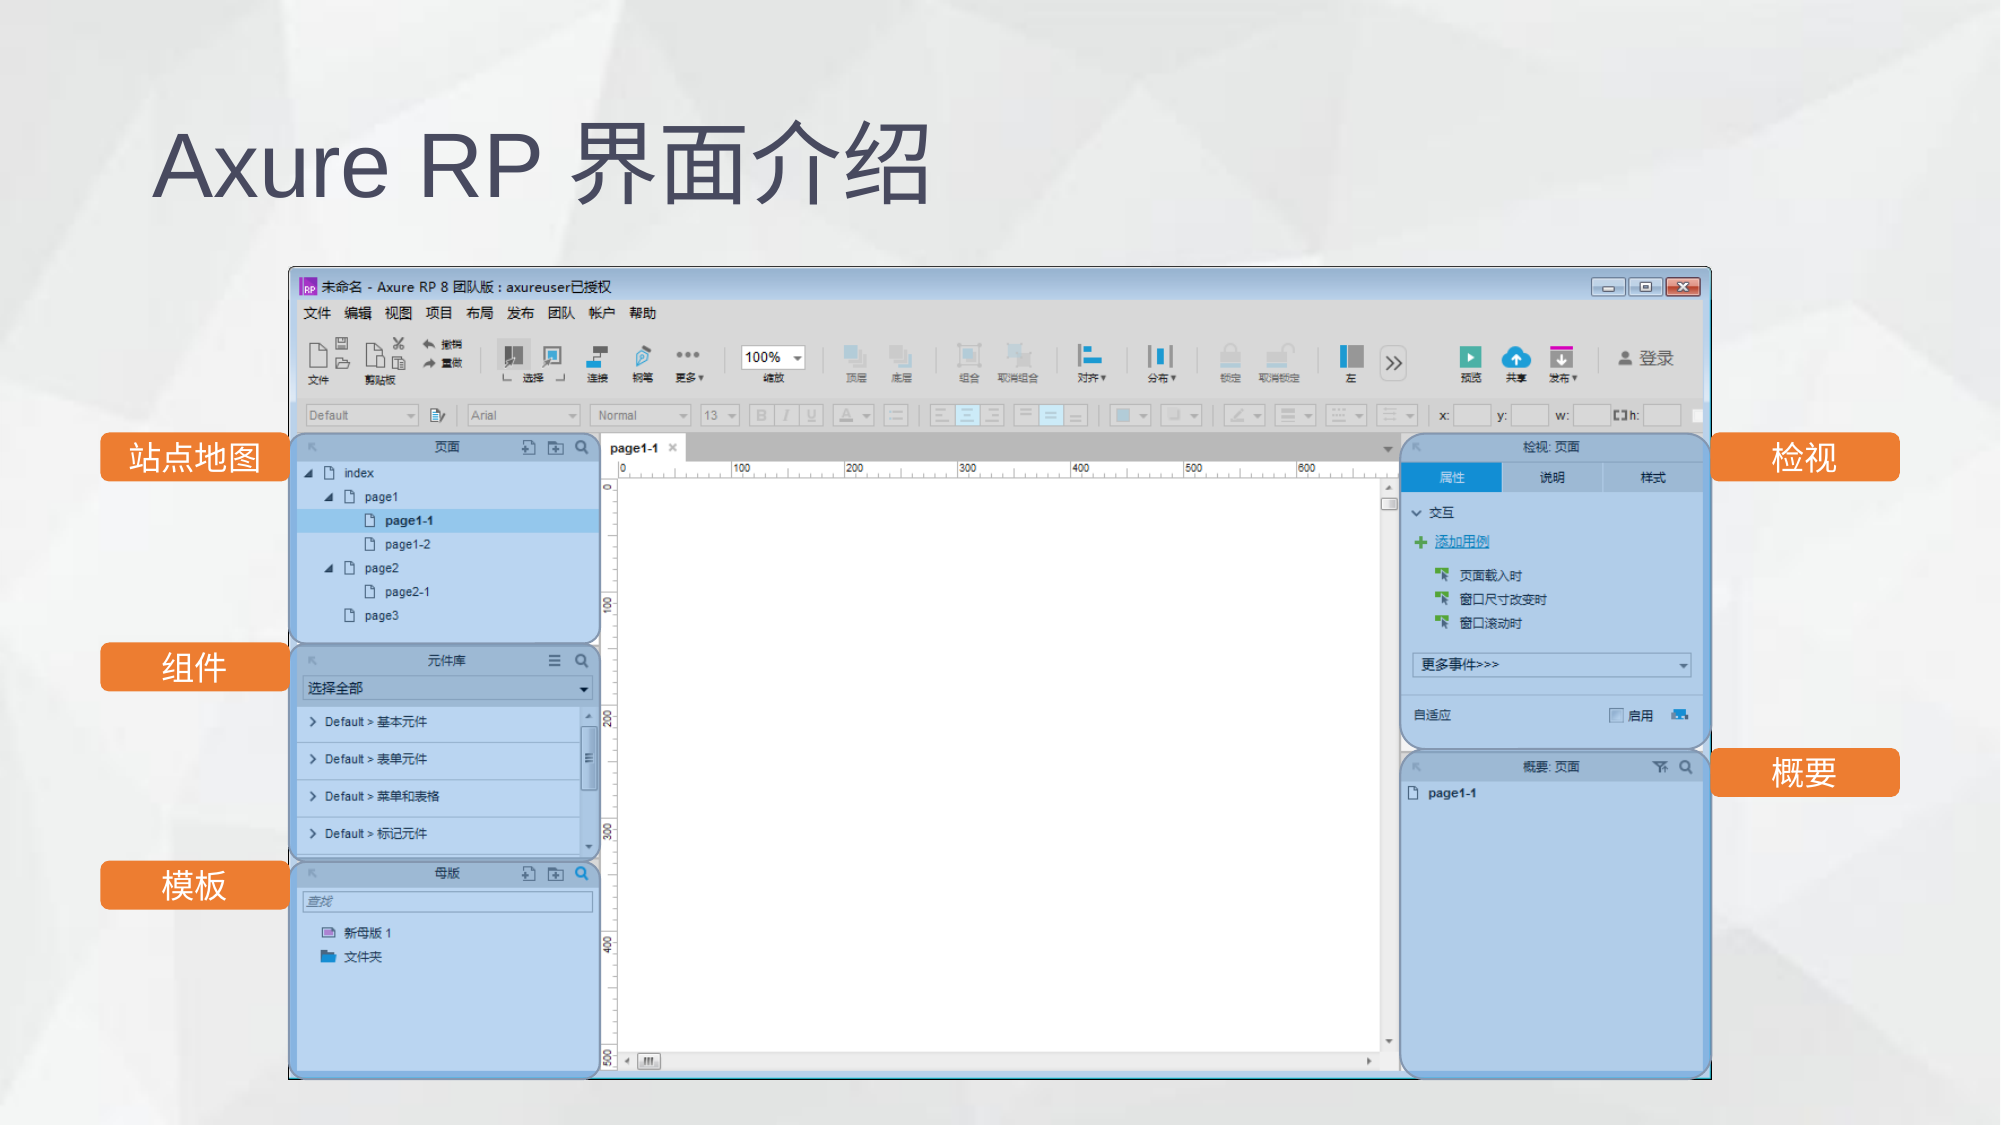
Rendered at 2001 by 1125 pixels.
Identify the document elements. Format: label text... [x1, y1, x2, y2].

text_box 检视 [1712, 432, 1900, 482]
text_box 站点地图 [100, 432, 288, 482]
picture [0, 0, 2001, 1125]
text_box 模板 [100, 860, 288, 910]
text_box Axure RP界面介绍 [137, 59, 1863, 277]
text_box 组件 [100, 642, 288, 692]
text_box 概要 [1712, 748, 1900, 797]
